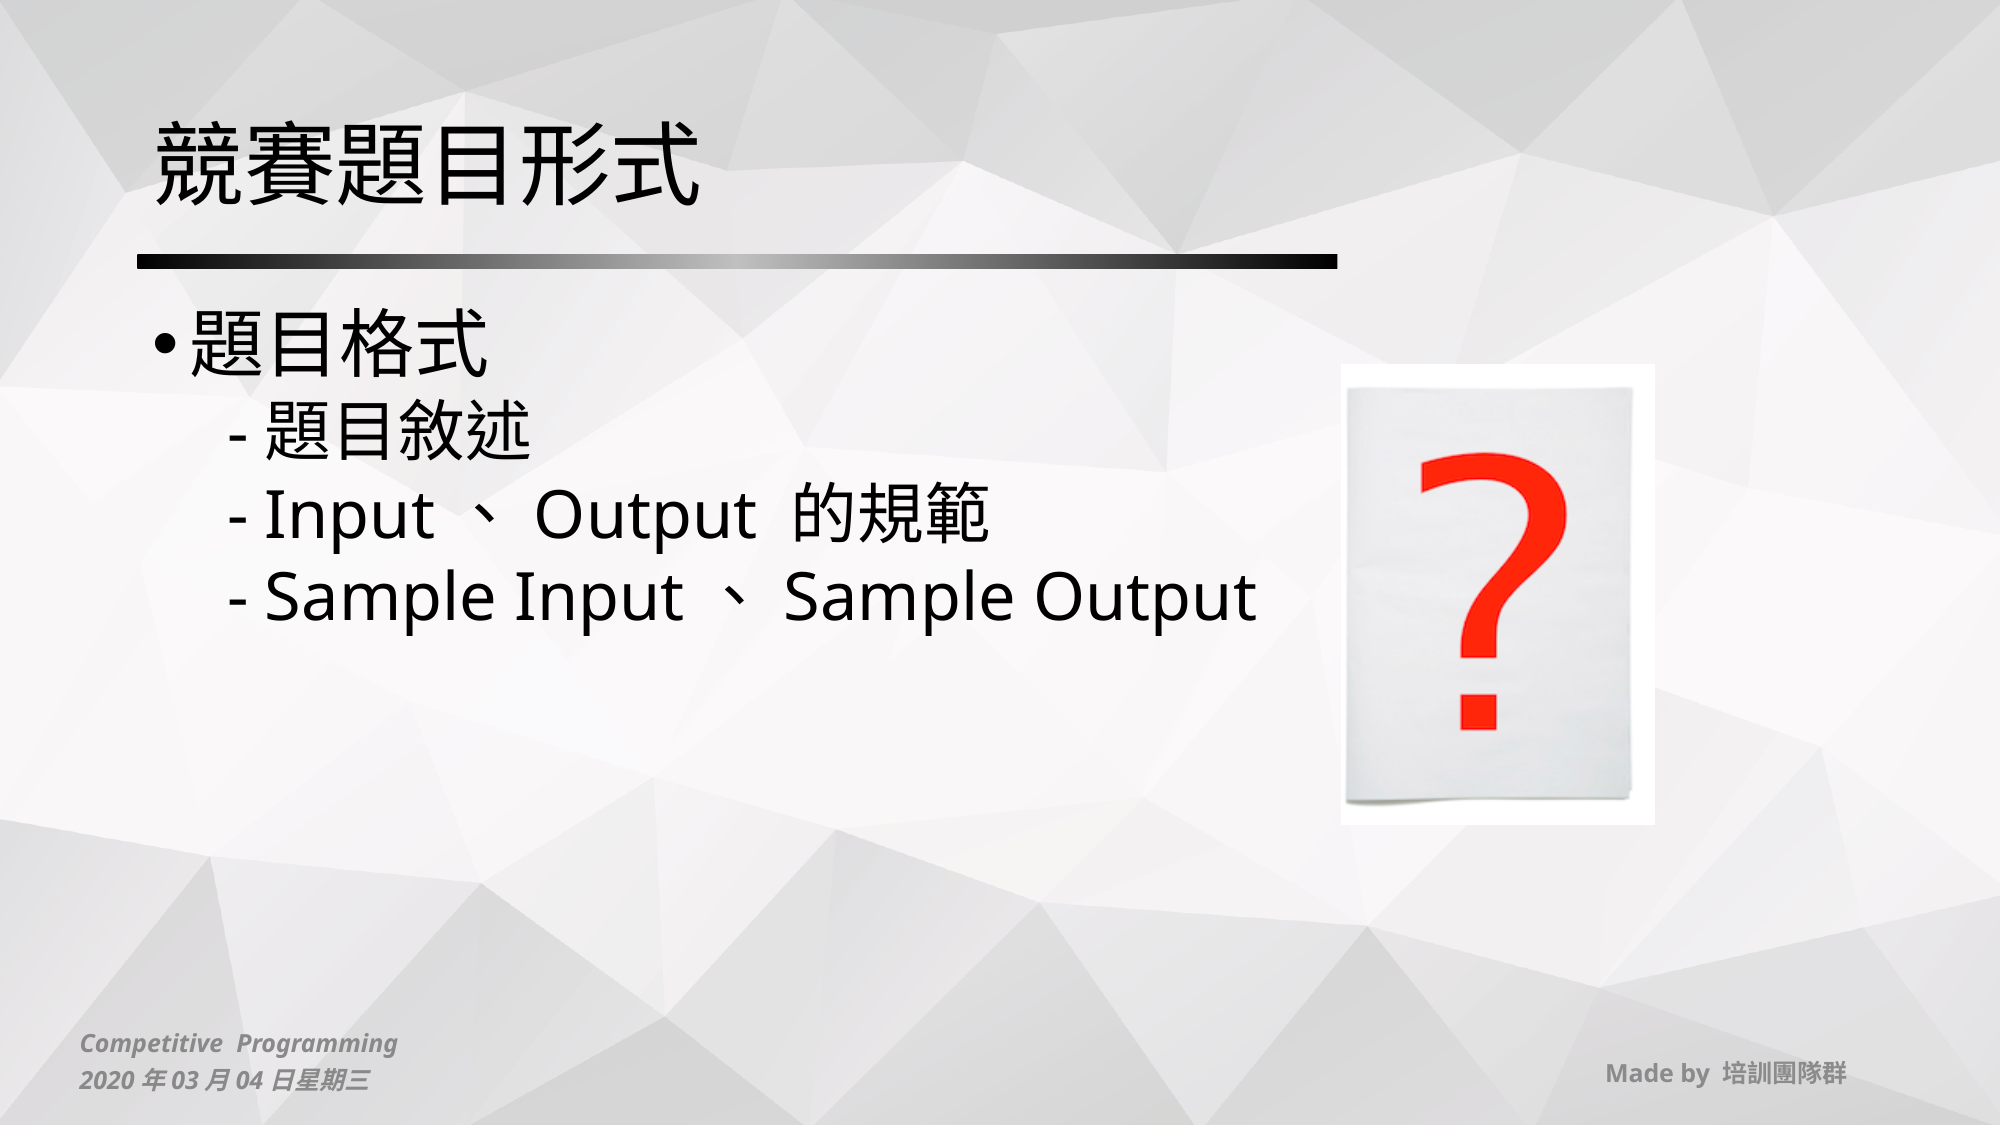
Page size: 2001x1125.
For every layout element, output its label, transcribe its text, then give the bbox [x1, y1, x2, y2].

picture [0, 0, 2000, 1125]
list 題目格式 題目敘述 Input、Output 的規範 Sample Input、Sample Output [137, 299, 1863, 1014]
title 競賽題目形式 [137, 59, 1863, 278]
